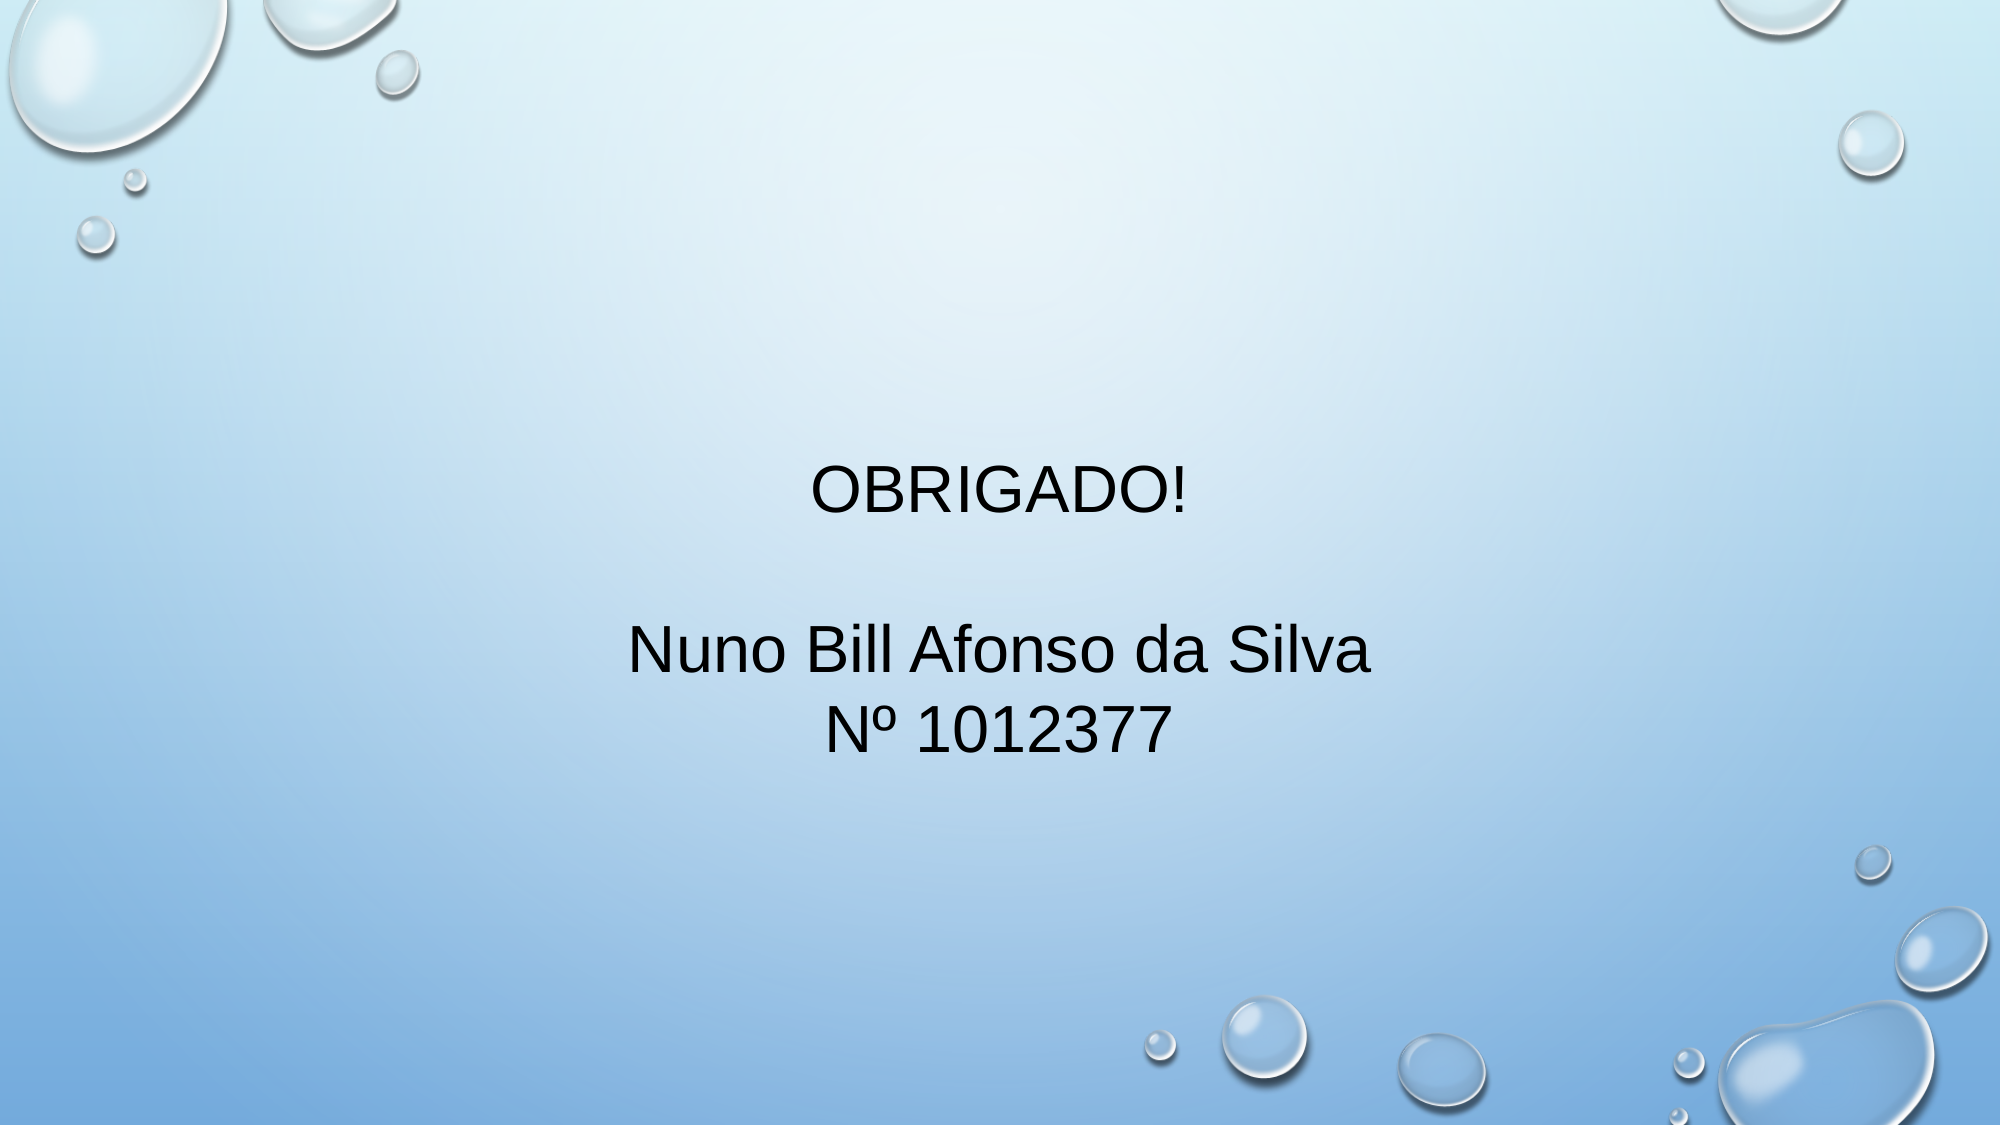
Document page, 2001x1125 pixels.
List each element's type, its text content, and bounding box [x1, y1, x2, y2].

text_box OBRIGADO! Nuno Bill Afonso da Silva Nº 1012377 [612, 438, 1387, 773]
picture [0, 0, 2000, 1125]
